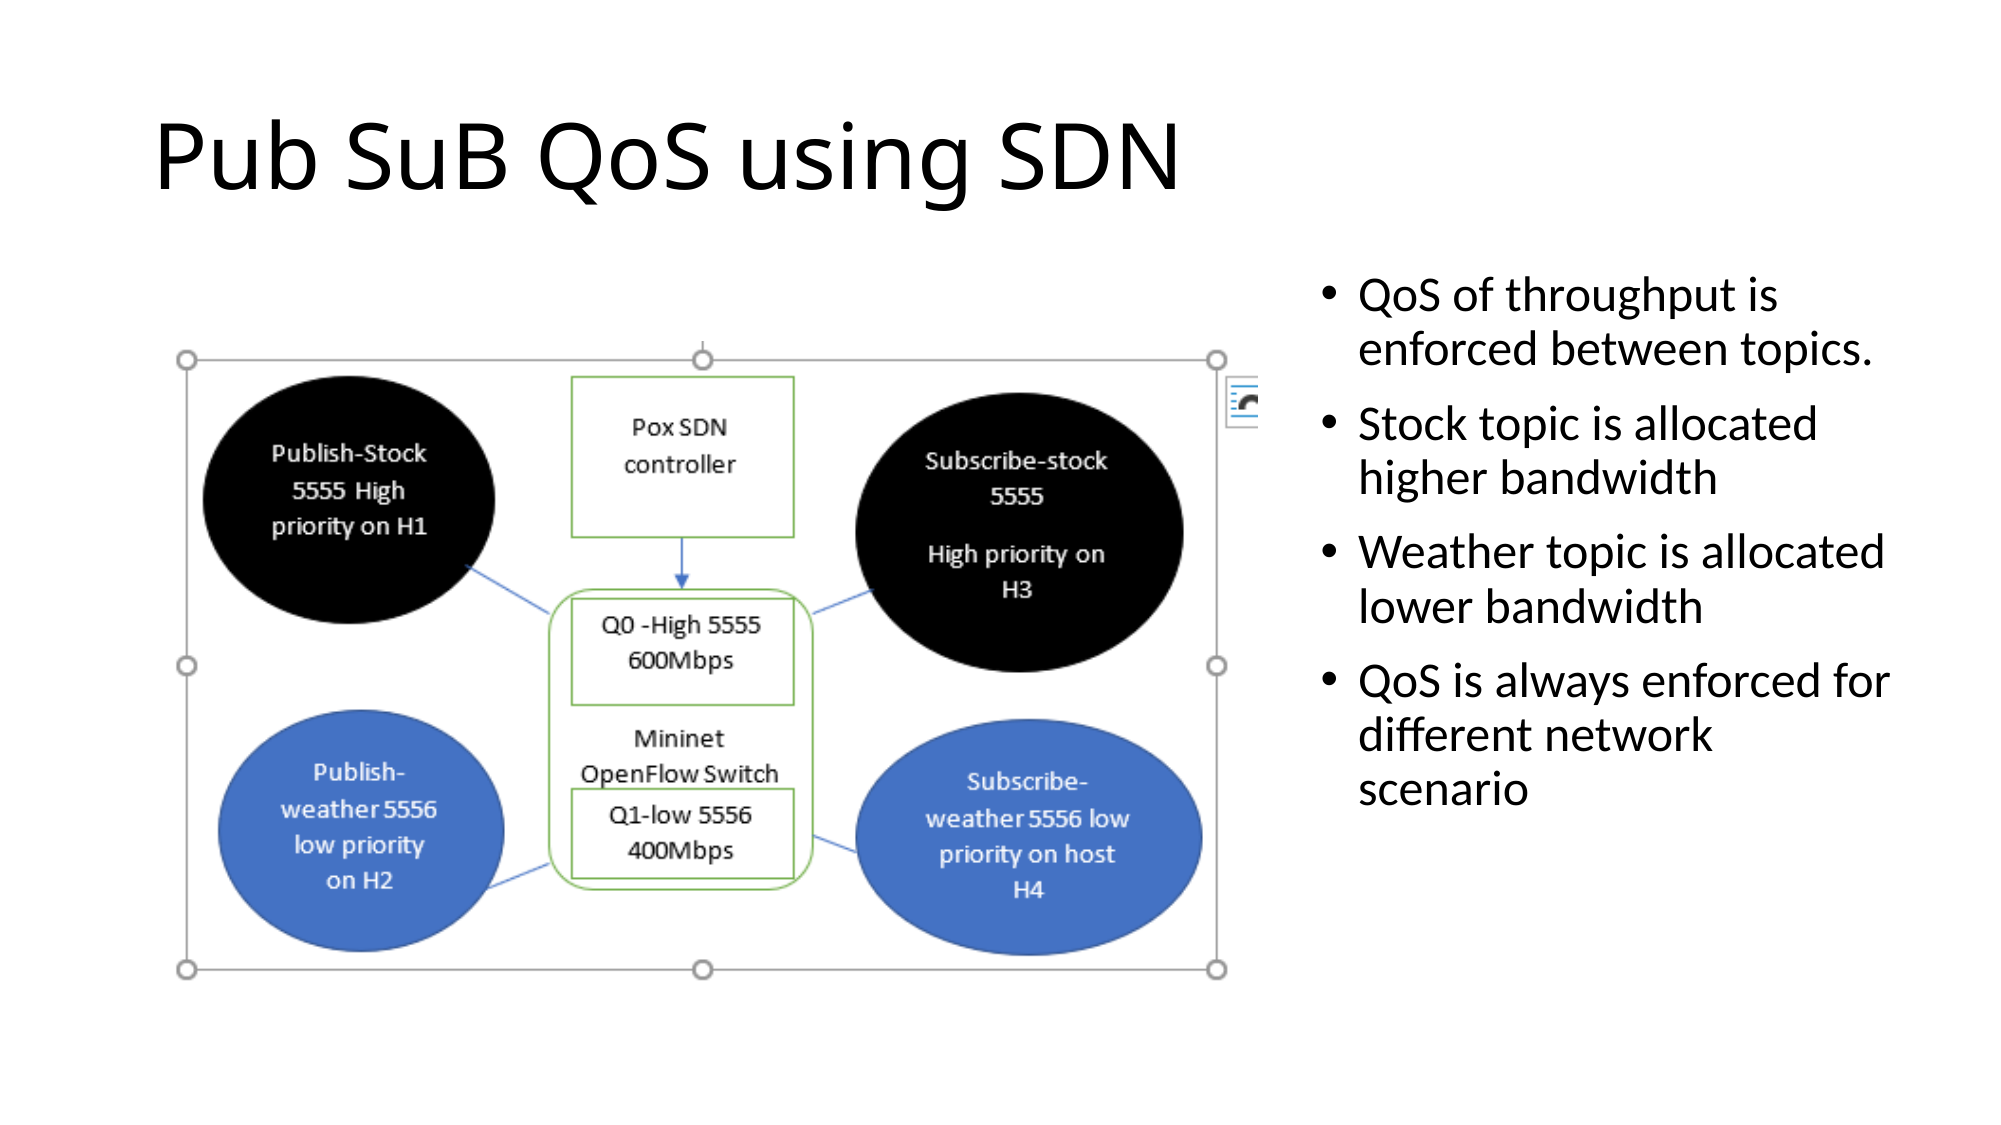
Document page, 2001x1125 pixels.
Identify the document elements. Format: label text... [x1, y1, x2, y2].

picture [137, 341, 1258, 1014]
title Pub SuB QoS using SDN [137, 59, 1863, 261]
list QoS of throughput is enforced between topics. Stock topic is allocated higher bandwidth Weather topic is allocated lower bandwidth QoS is always enforced for different network scenario [1305, 260, 1911, 975]
